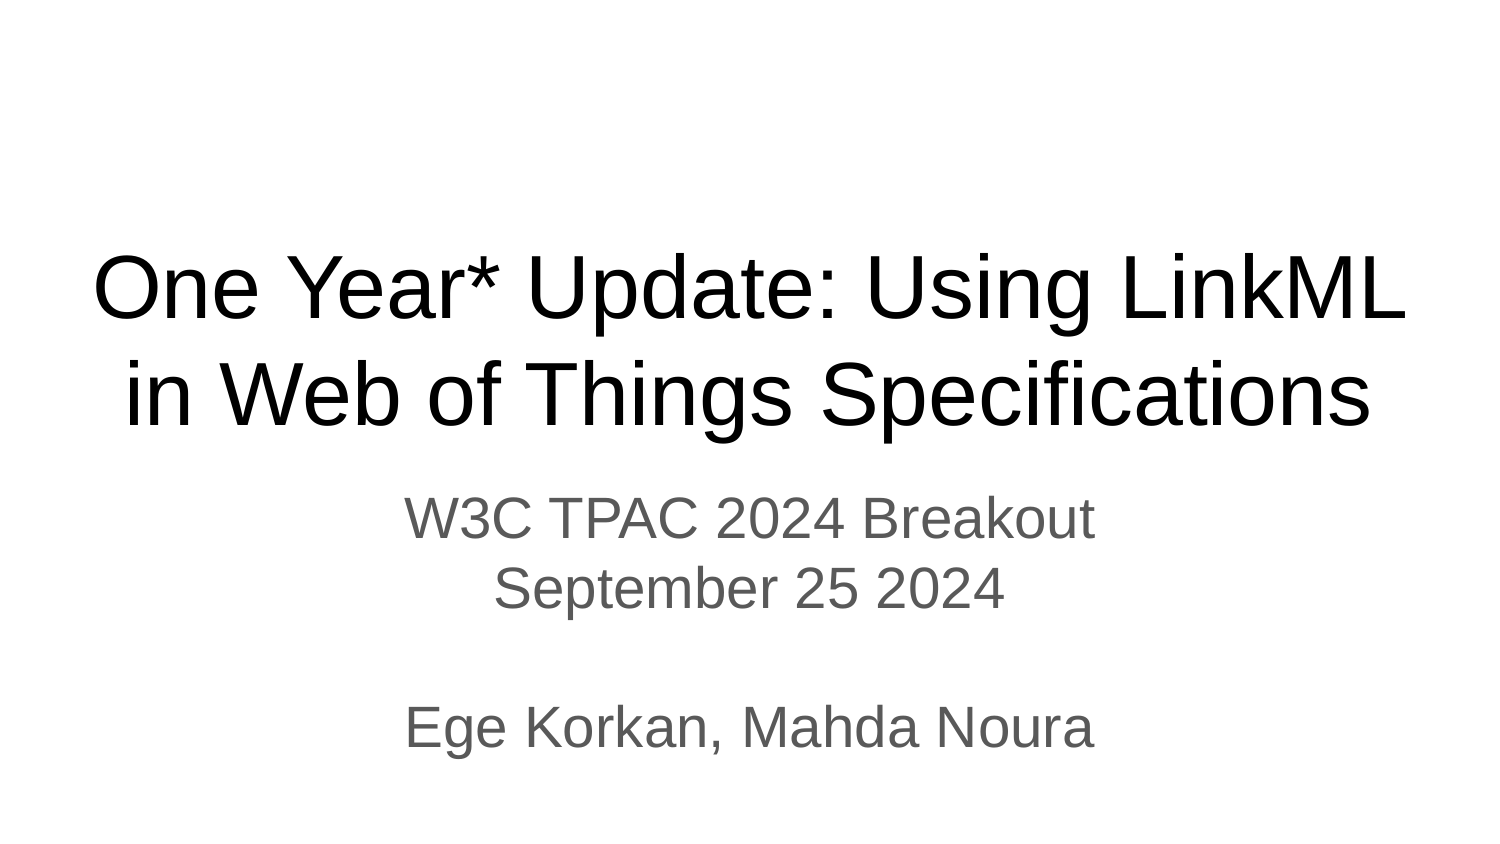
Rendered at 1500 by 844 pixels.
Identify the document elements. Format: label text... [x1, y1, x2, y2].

subtitle W3C TPAC 2024 Breakout September 25 2024 Ege Korkan, Mahda Noura [51, 464, 1449, 776]
title One Year* Update: Using LinkML in Web of Things Specifications [51, 122, 1449, 459]
